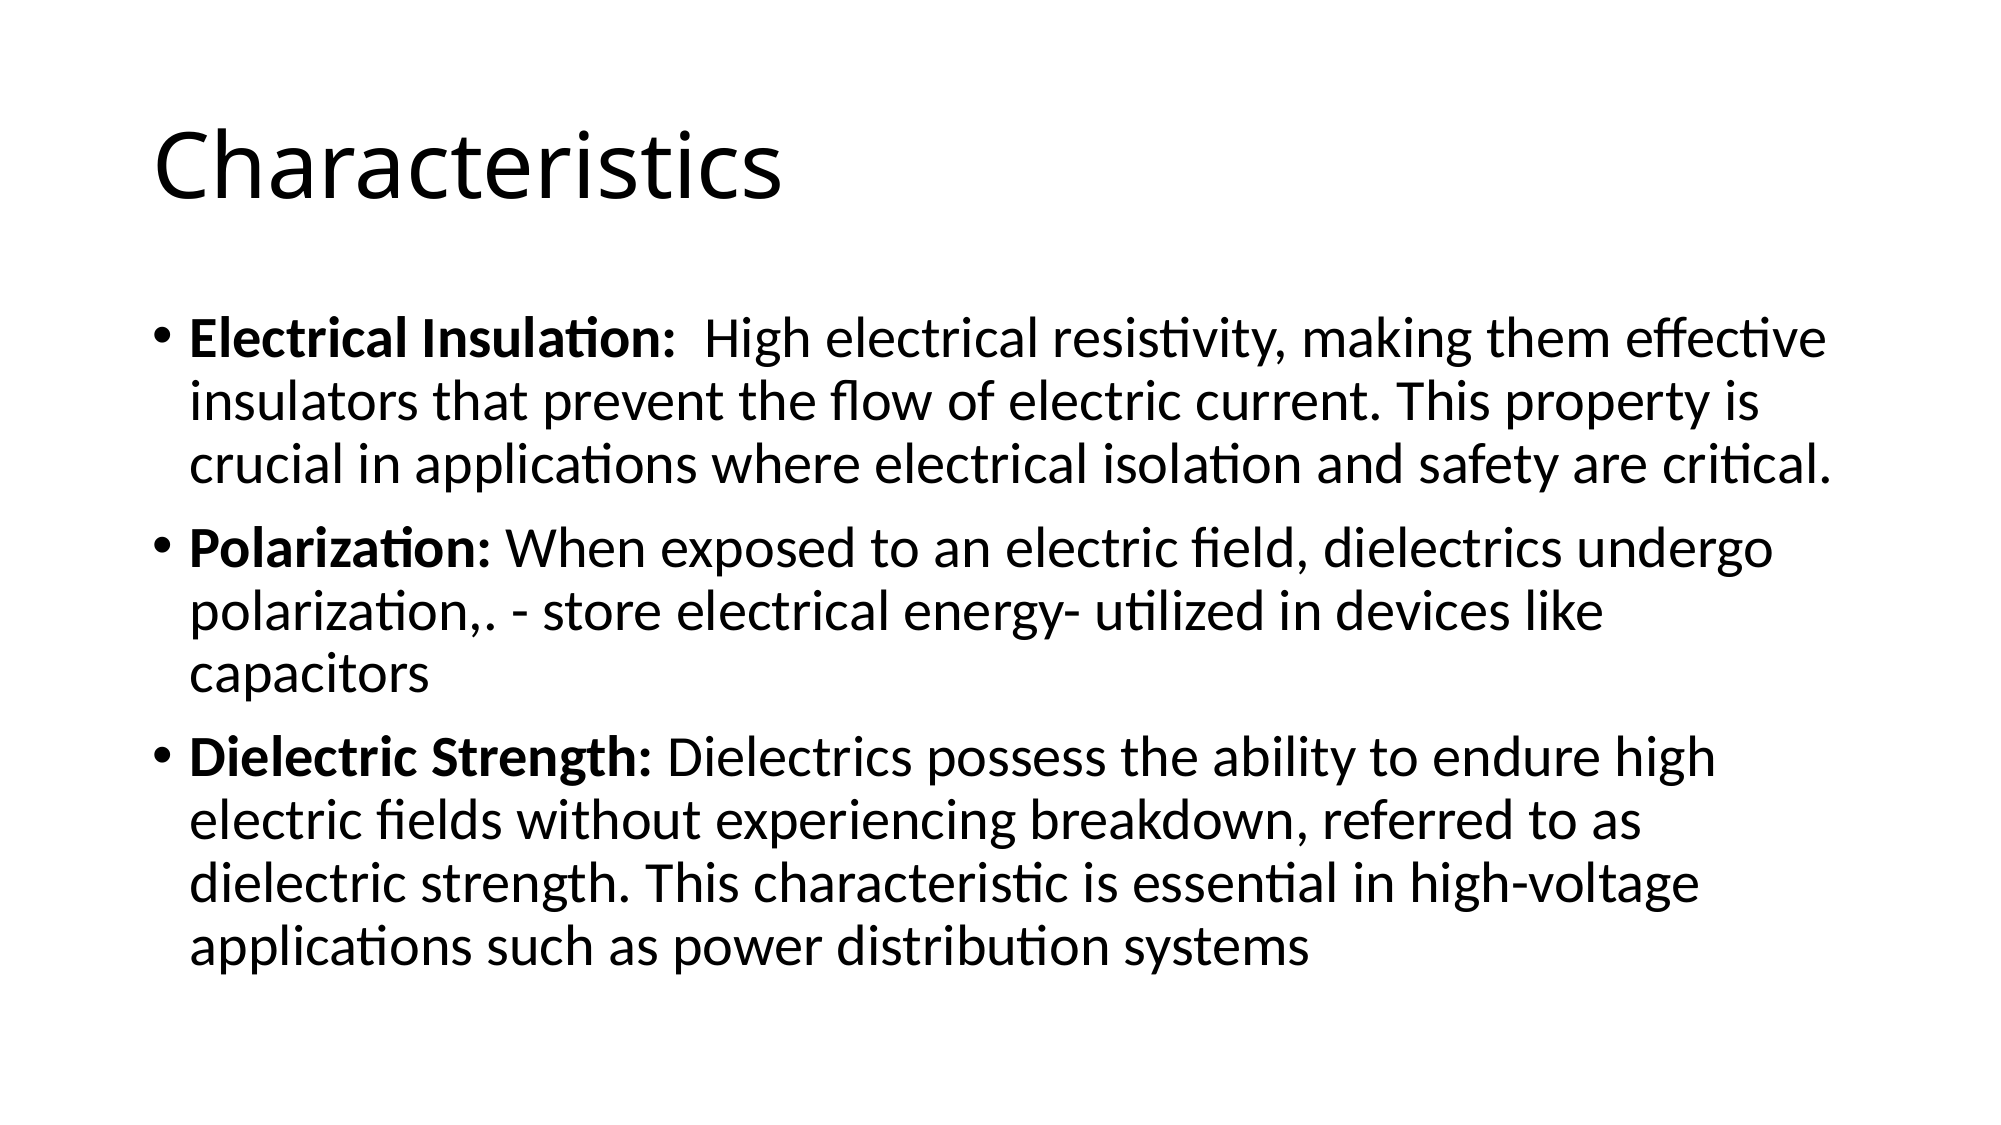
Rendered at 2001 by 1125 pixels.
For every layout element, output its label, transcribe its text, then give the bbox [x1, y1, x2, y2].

title Characteristics [137, 59, 1863, 278]
list Electrical Insulation: High electrical resistivity, making them effective insulators that prevent the flow of electric current. This property is crucial in applications where electrical isolation and safety are critical. Polarization: When exposed to an electric field, dielectrics undergo polarization,. - store electrical energy- utilized in devices like capacitors Dielectric Strength: Dielectrics possess the ability to endure high electric fields without experiencing breakdown, referred to as dielectric strength. This characteristic is essential in high-voltage applications such as power distribution systems [137, 299, 1863, 1014]
